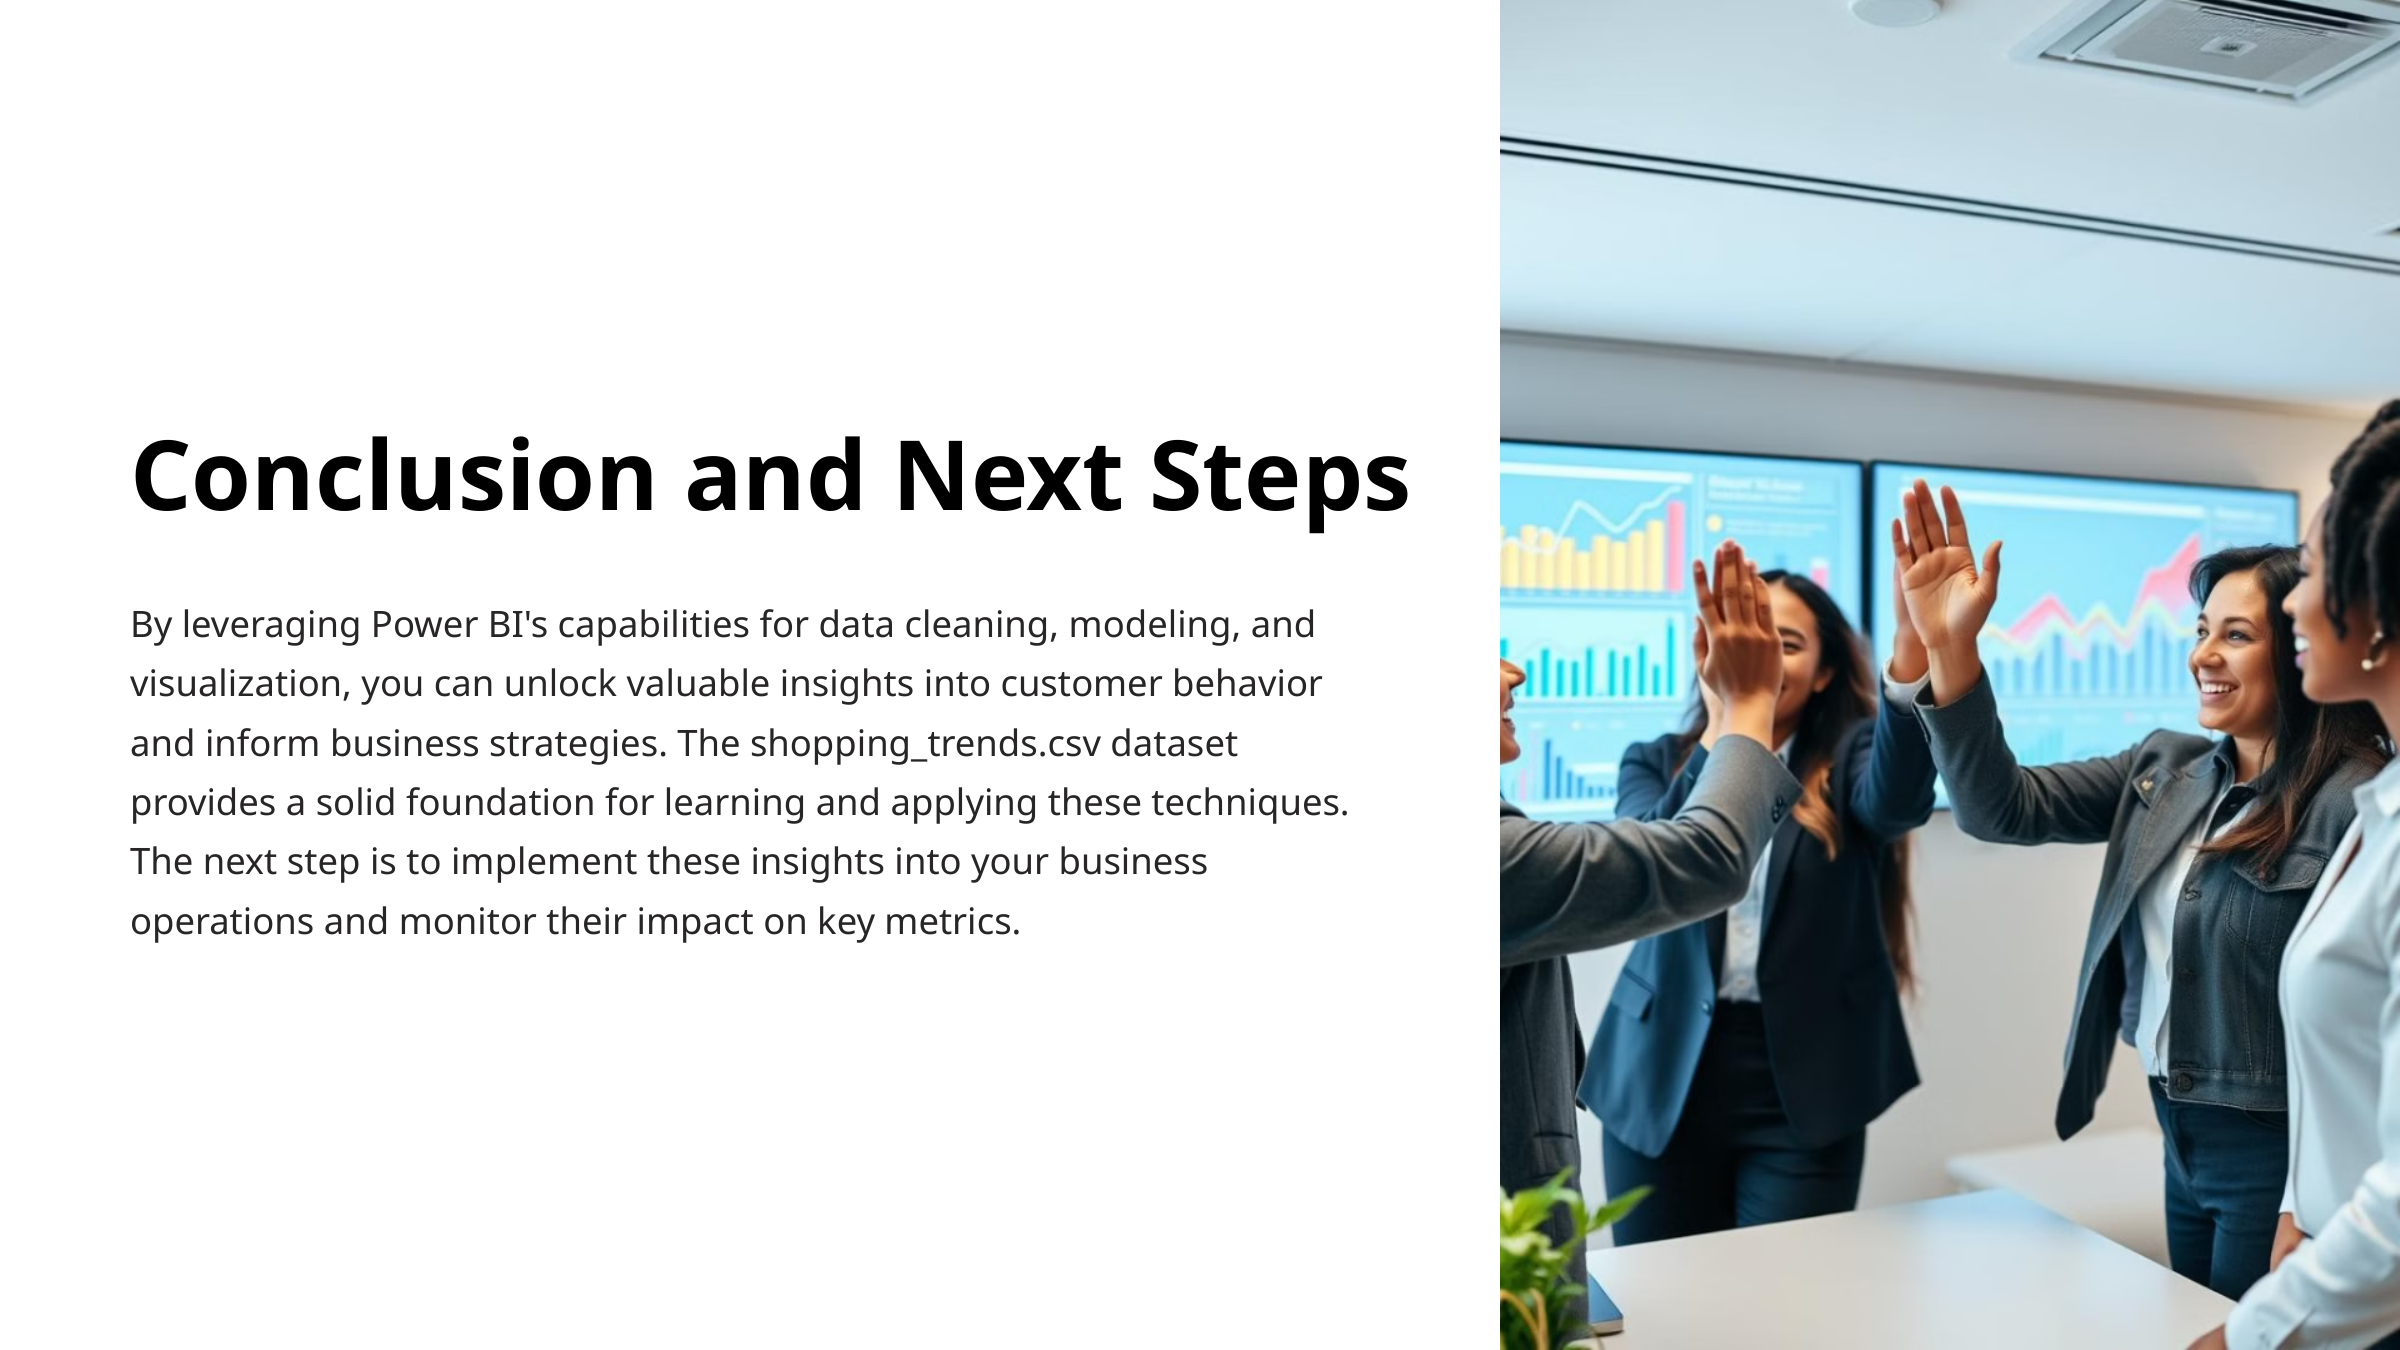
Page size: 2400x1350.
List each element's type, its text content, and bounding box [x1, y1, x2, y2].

text_box Conclusion and Next Steps [130, 407, 1330, 530]
picture [1499, 0, 2400, 1350]
text_box By leveraging Power BI's capabilities for data cleaning, modeling, and visualization, you can unlock valuable insights into customer behavior and inform business strategies. The shopping_trends.csv dataset provides a solid foundation for learning and applying these techniques. The next step is to implement these insights into your business operations and monitor their impact on key metrics. [130, 585, 1370, 943]
